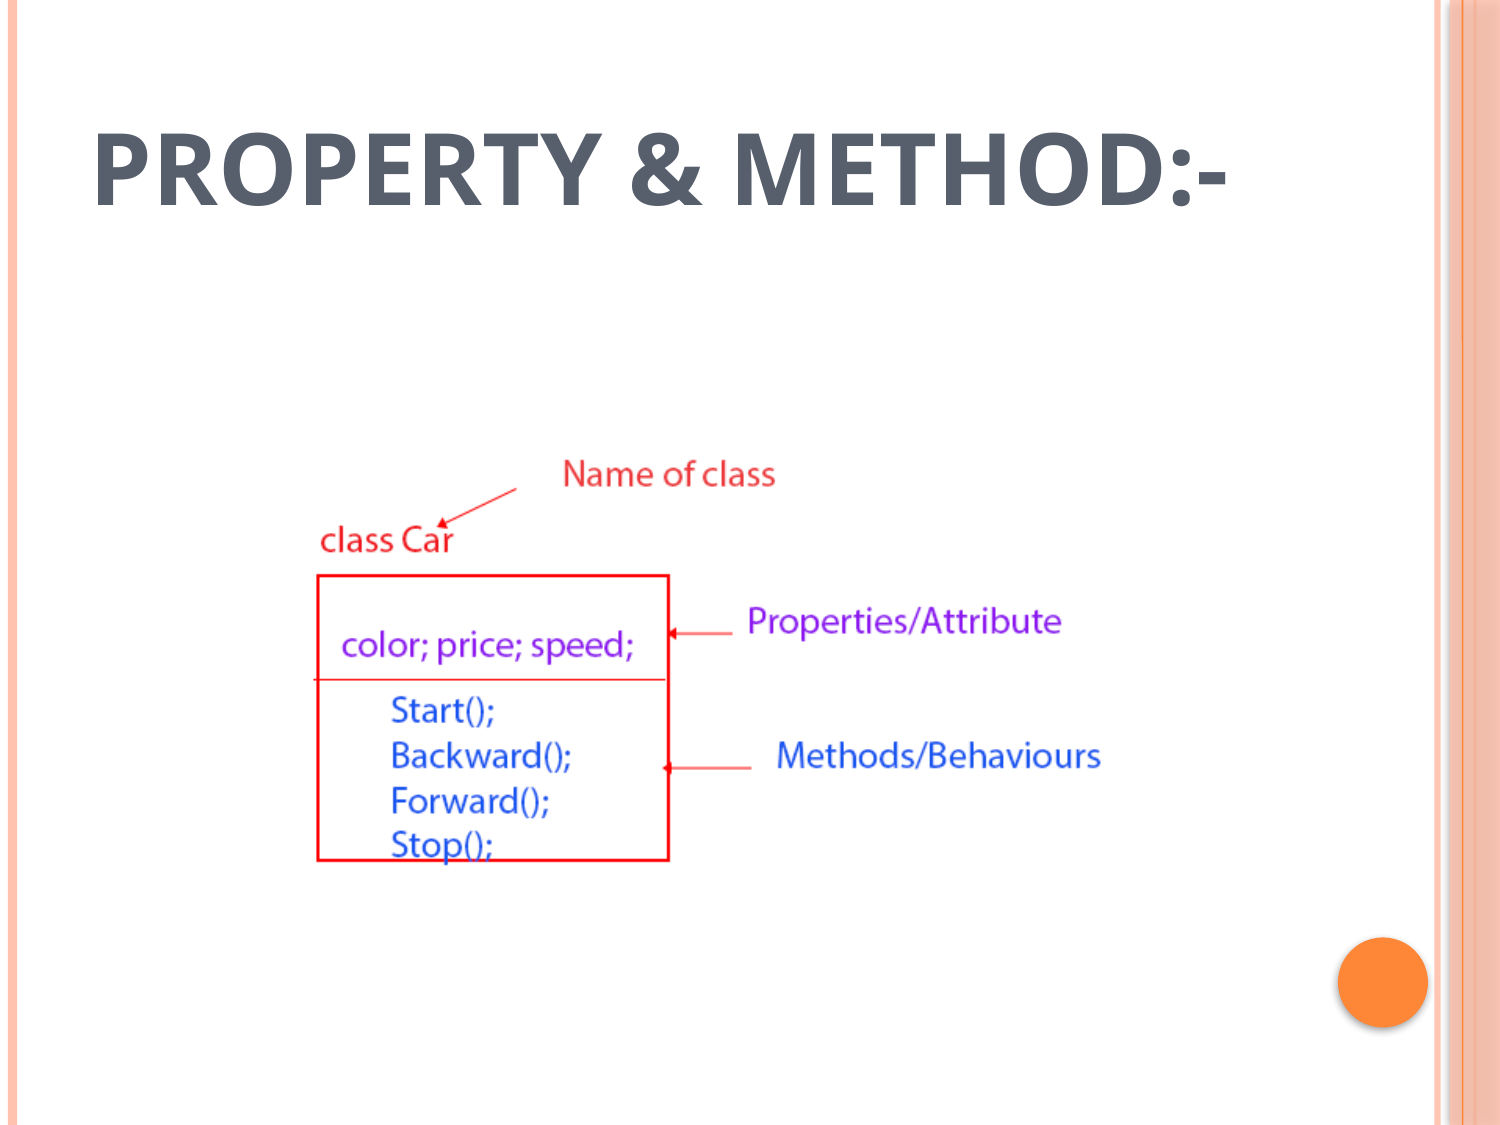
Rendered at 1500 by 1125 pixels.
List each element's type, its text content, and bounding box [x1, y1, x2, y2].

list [239, 407, 1135, 918]
title Property & Method:- [75, 45, 1300, 233]
